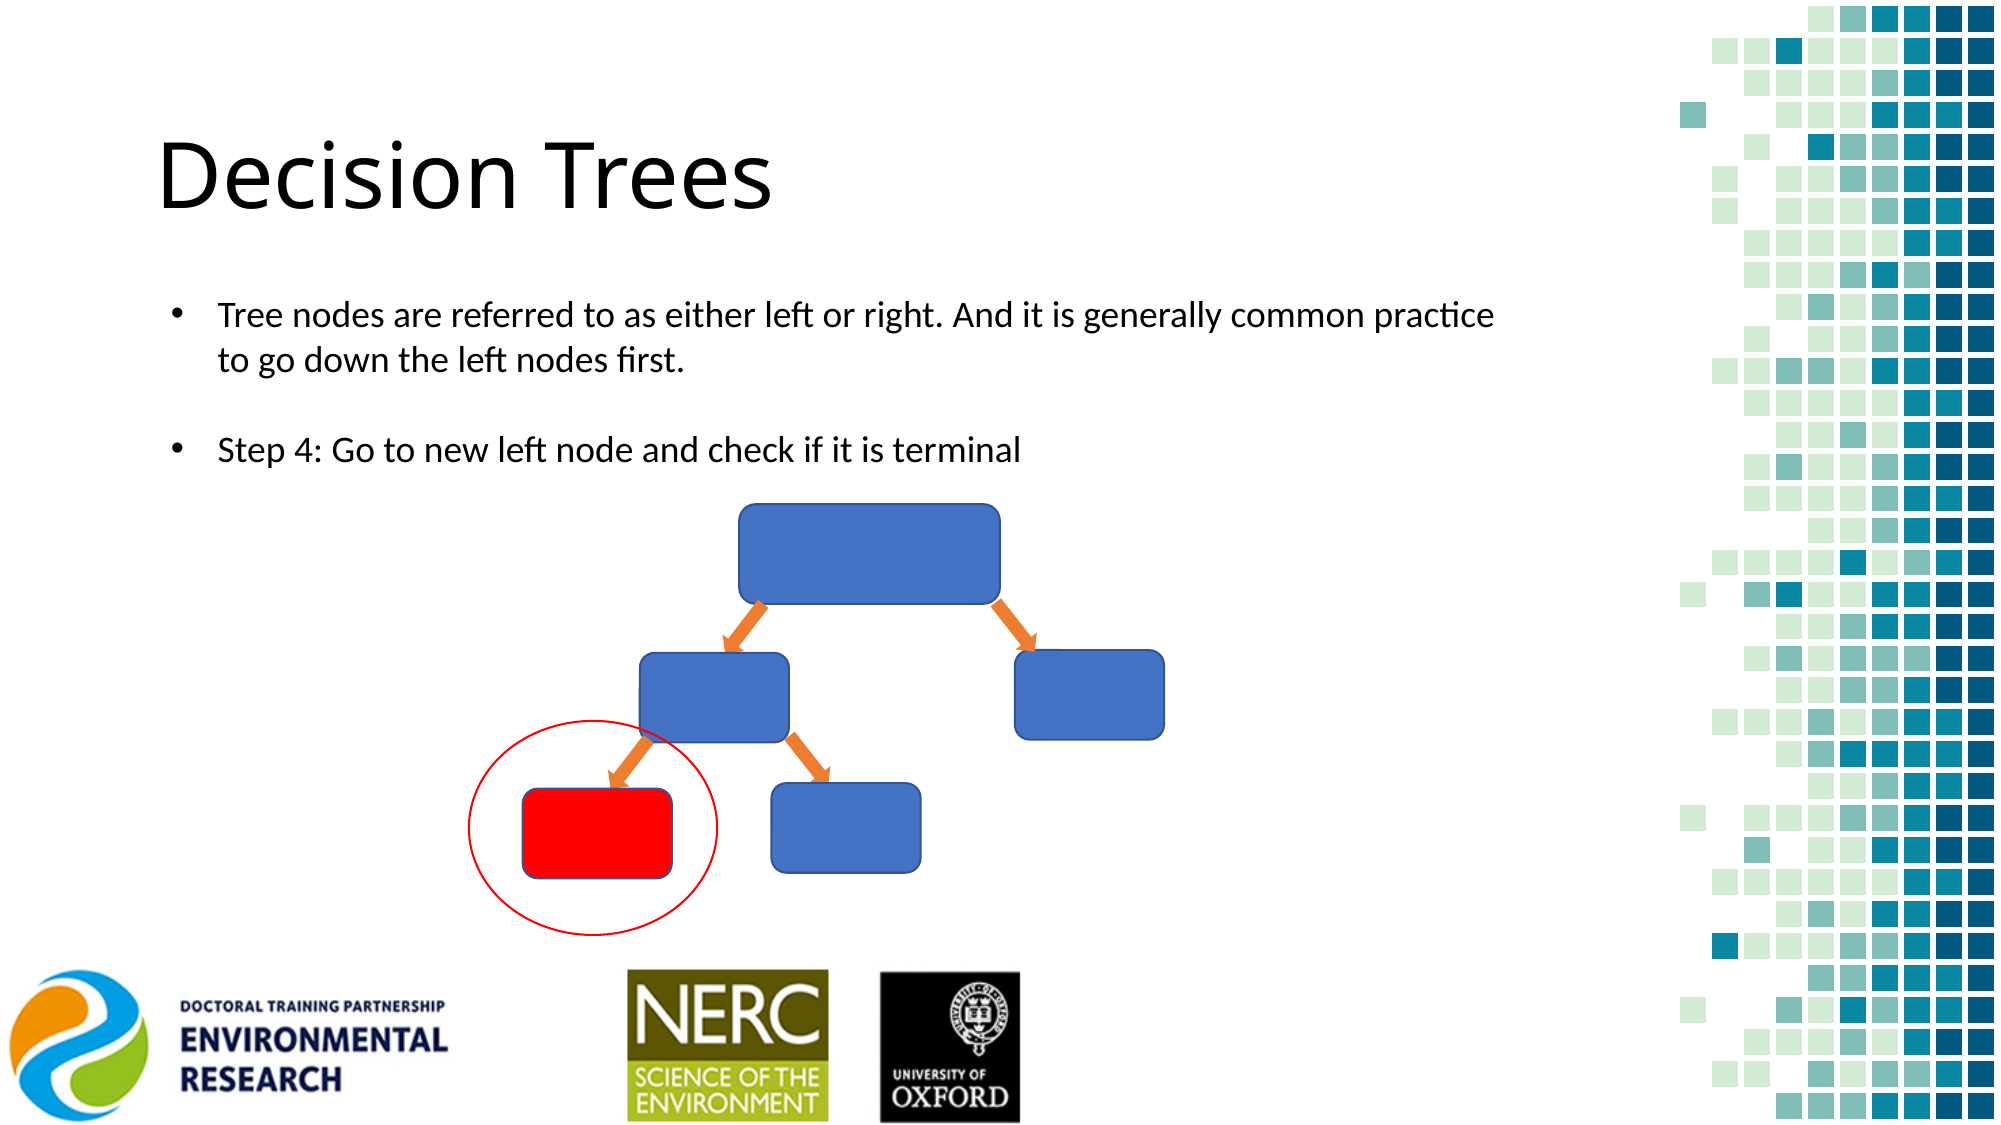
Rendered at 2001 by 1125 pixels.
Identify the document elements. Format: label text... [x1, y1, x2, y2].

text_box [990, 598, 1037, 652]
text_box [738, 503, 1001, 605]
text_box [638, 651, 790, 744]
text_box [722, 599, 769, 651]
text_box [770, 782, 922, 874]
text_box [0, 964, 1676, 1125]
text_box [467, 719, 719, 936]
text_box [1013, 648, 1166, 741]
title Decision Trees [140, 56, 1619, 244]
text_box Tree nodes are referred to as either left or right. And it is generally common practice to go down the left nodes first. Step 4: Go to new left node and check if it is terminal [156, 282, 1517, 478]
text_box [784, 731, 831, 782]
